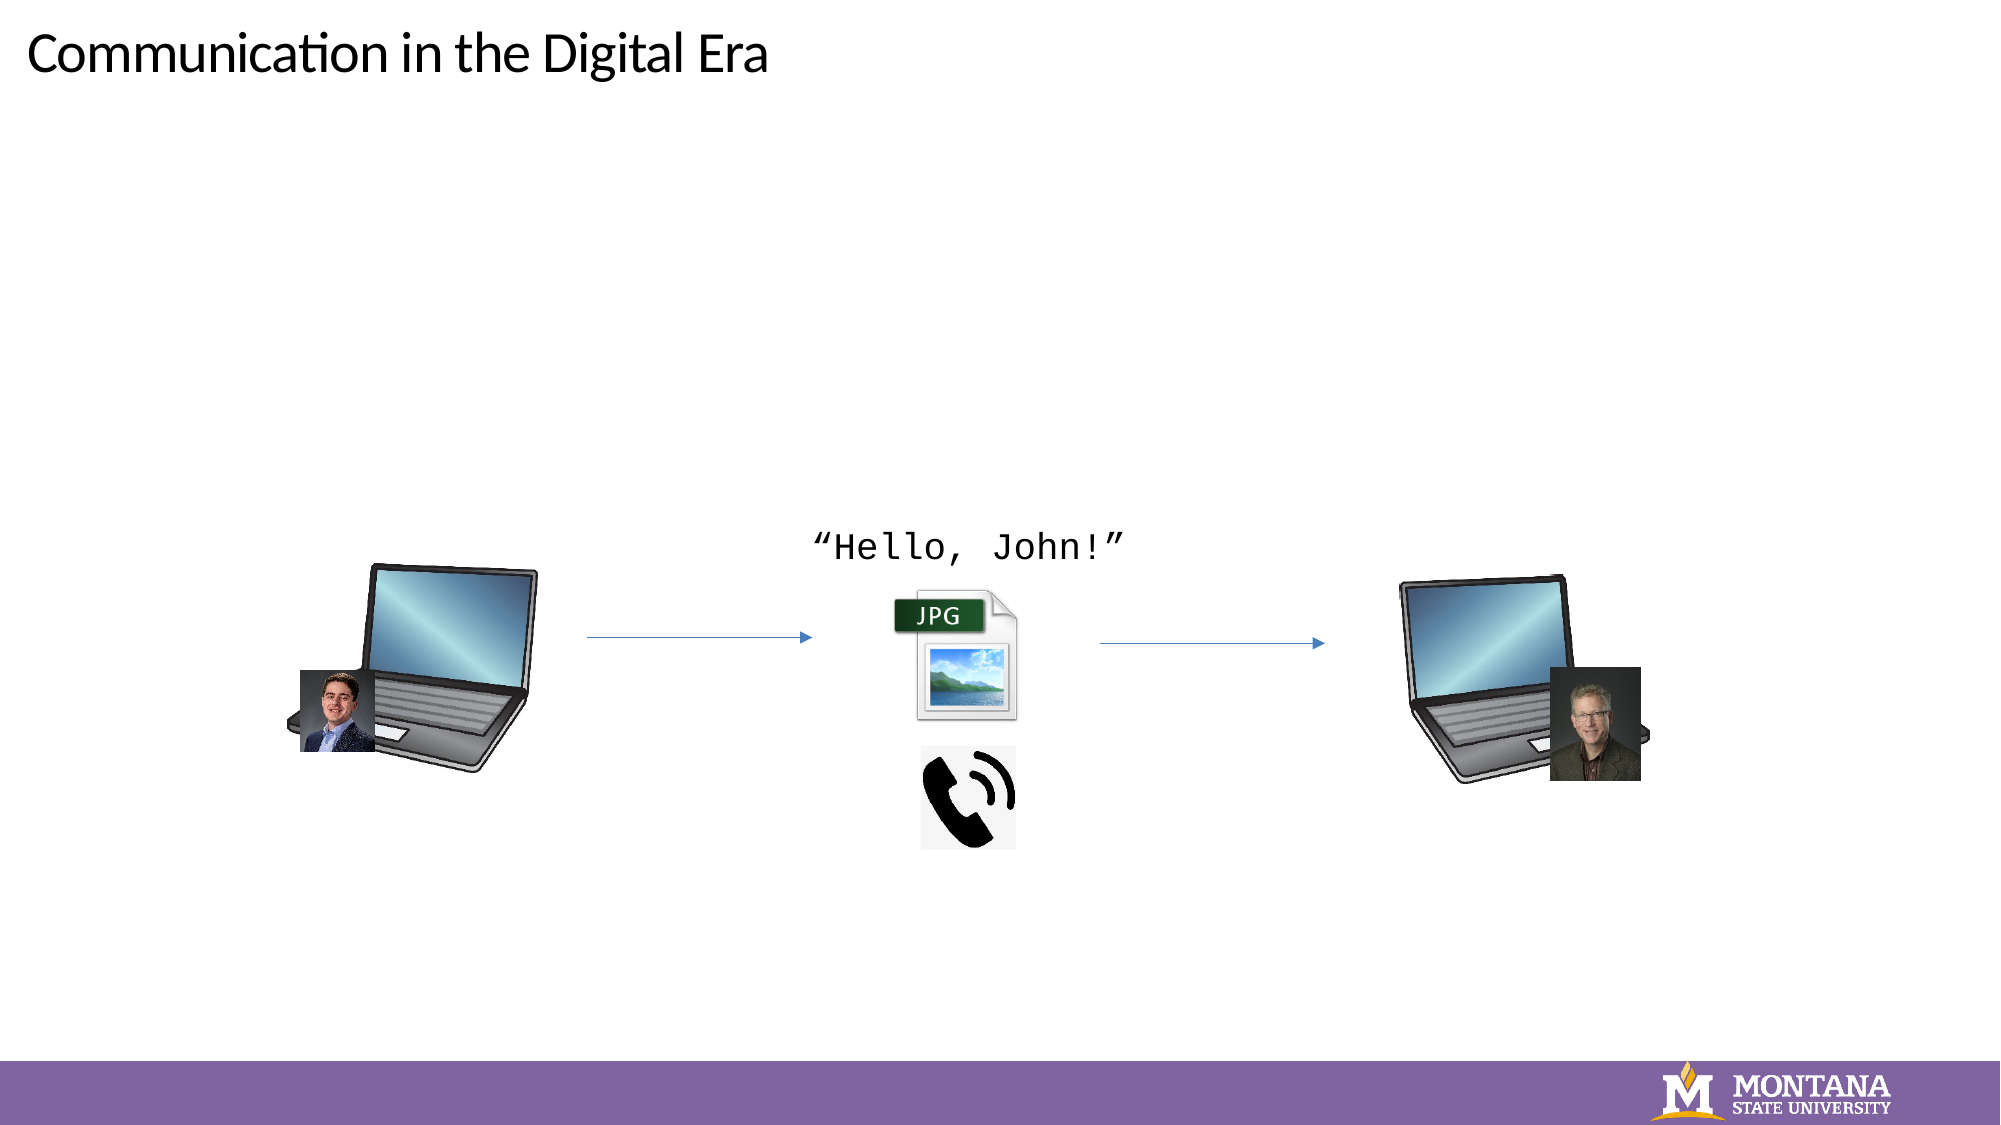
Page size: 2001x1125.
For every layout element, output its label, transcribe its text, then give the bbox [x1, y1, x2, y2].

text_box “Hello, John!” [796, 514, 1141, 575]
text_box Communication in the Digital Era [24, 12, 900, 85]
picture [886, 586, 1025, 725]
picture [921, 746, 1016, 850]
picture [1649, 1060, 1892, 1122]
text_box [1892, 1060, 2000, 1125]
picture [287, 562, 538, 773]
picture [1399, 574, 1650, 785]
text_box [0, 1060, 1647, 1125]
